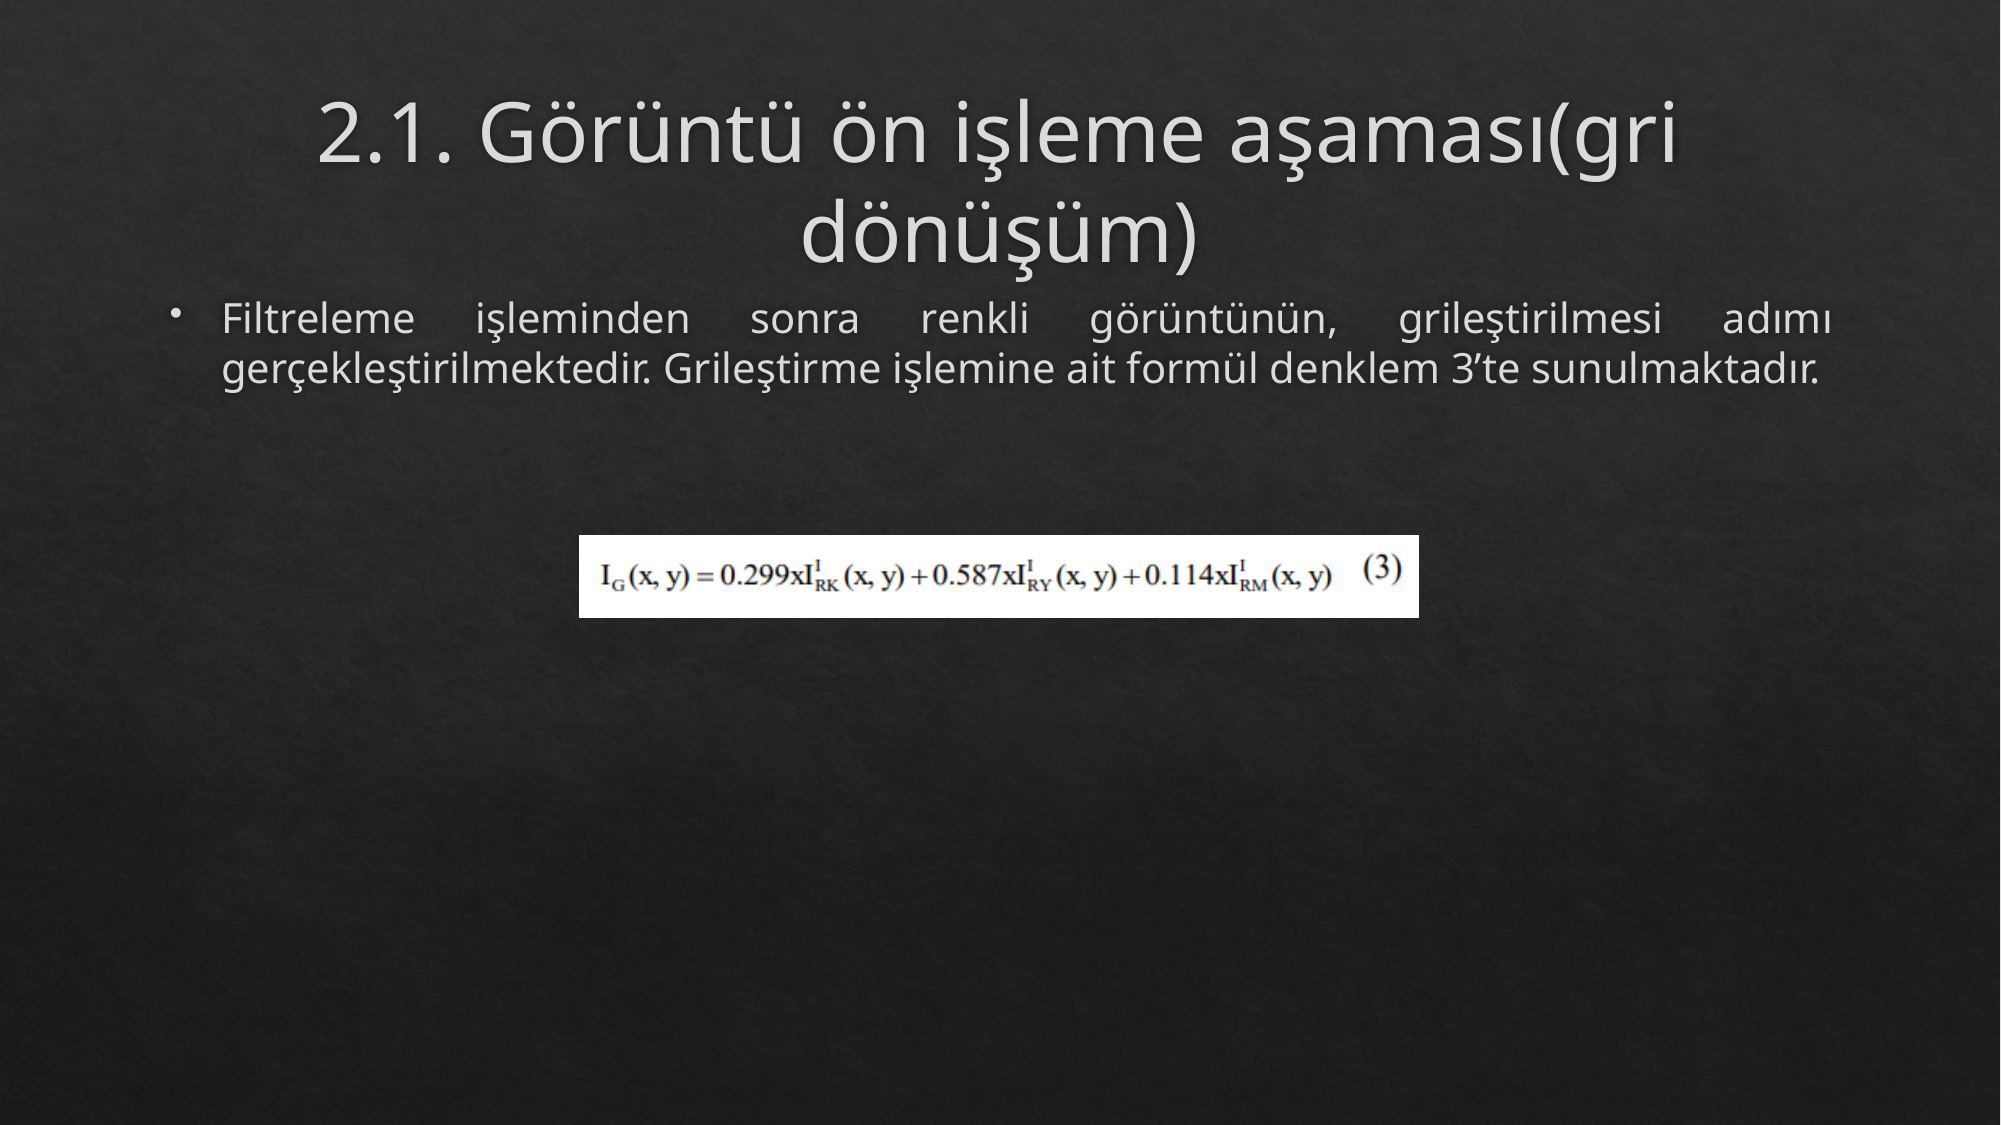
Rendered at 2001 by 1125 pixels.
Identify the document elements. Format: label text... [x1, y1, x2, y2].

title 2.1. Görüntü ön işleme aşaması(gri dönüşüm) [149, 99, 1849, 260]
picture [579, 535, 1419, 618]
list Filtreleme işleminden sonra renkli görüntünün, grileştirilmesi adımı gerçekleştirilmektedir. Grileştirme işlemine ait formül denklem 3’te sunulmaktadır. [149, 284, 1849, 950]
